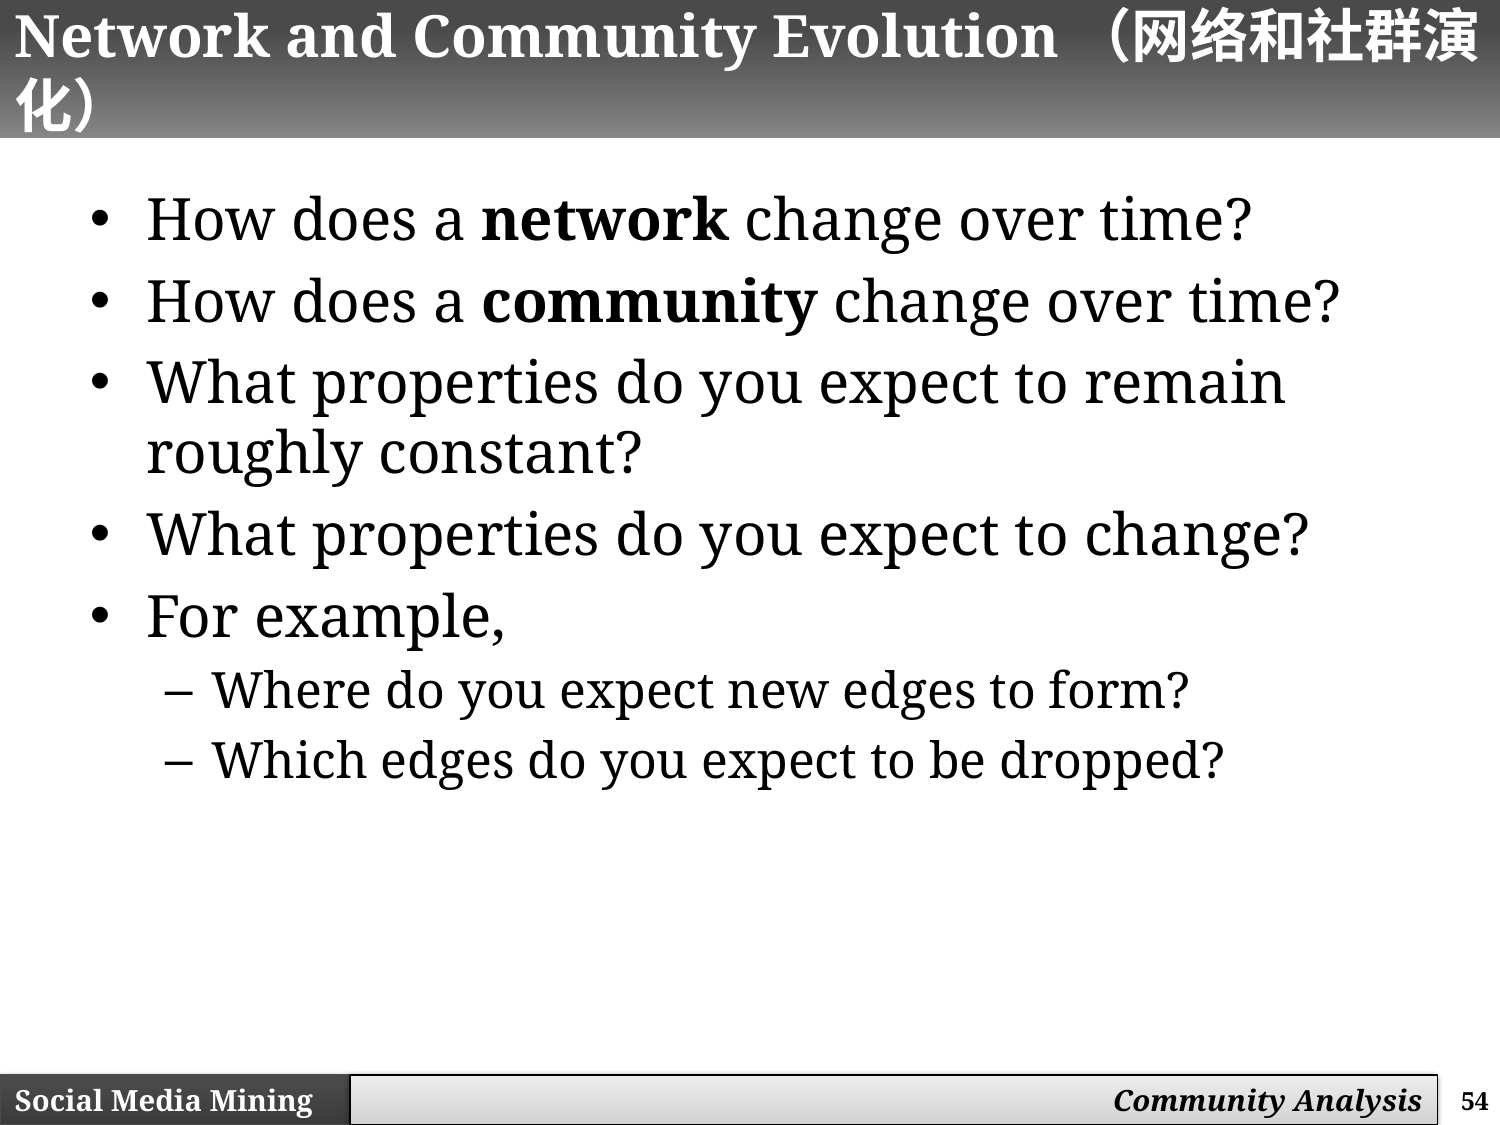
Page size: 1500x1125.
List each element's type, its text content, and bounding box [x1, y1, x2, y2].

list How does a network change over time? How does a community change over time? What properties do you expect to remain roughly constant? What properties do you expect to change? For example, Where do you expect new edges to form? Which edges do you expect to be dropped? [75, 174, 1425, 1048]
title Network and Community Evolution（网络和社群演化） [0, 0, 1500, 138]
